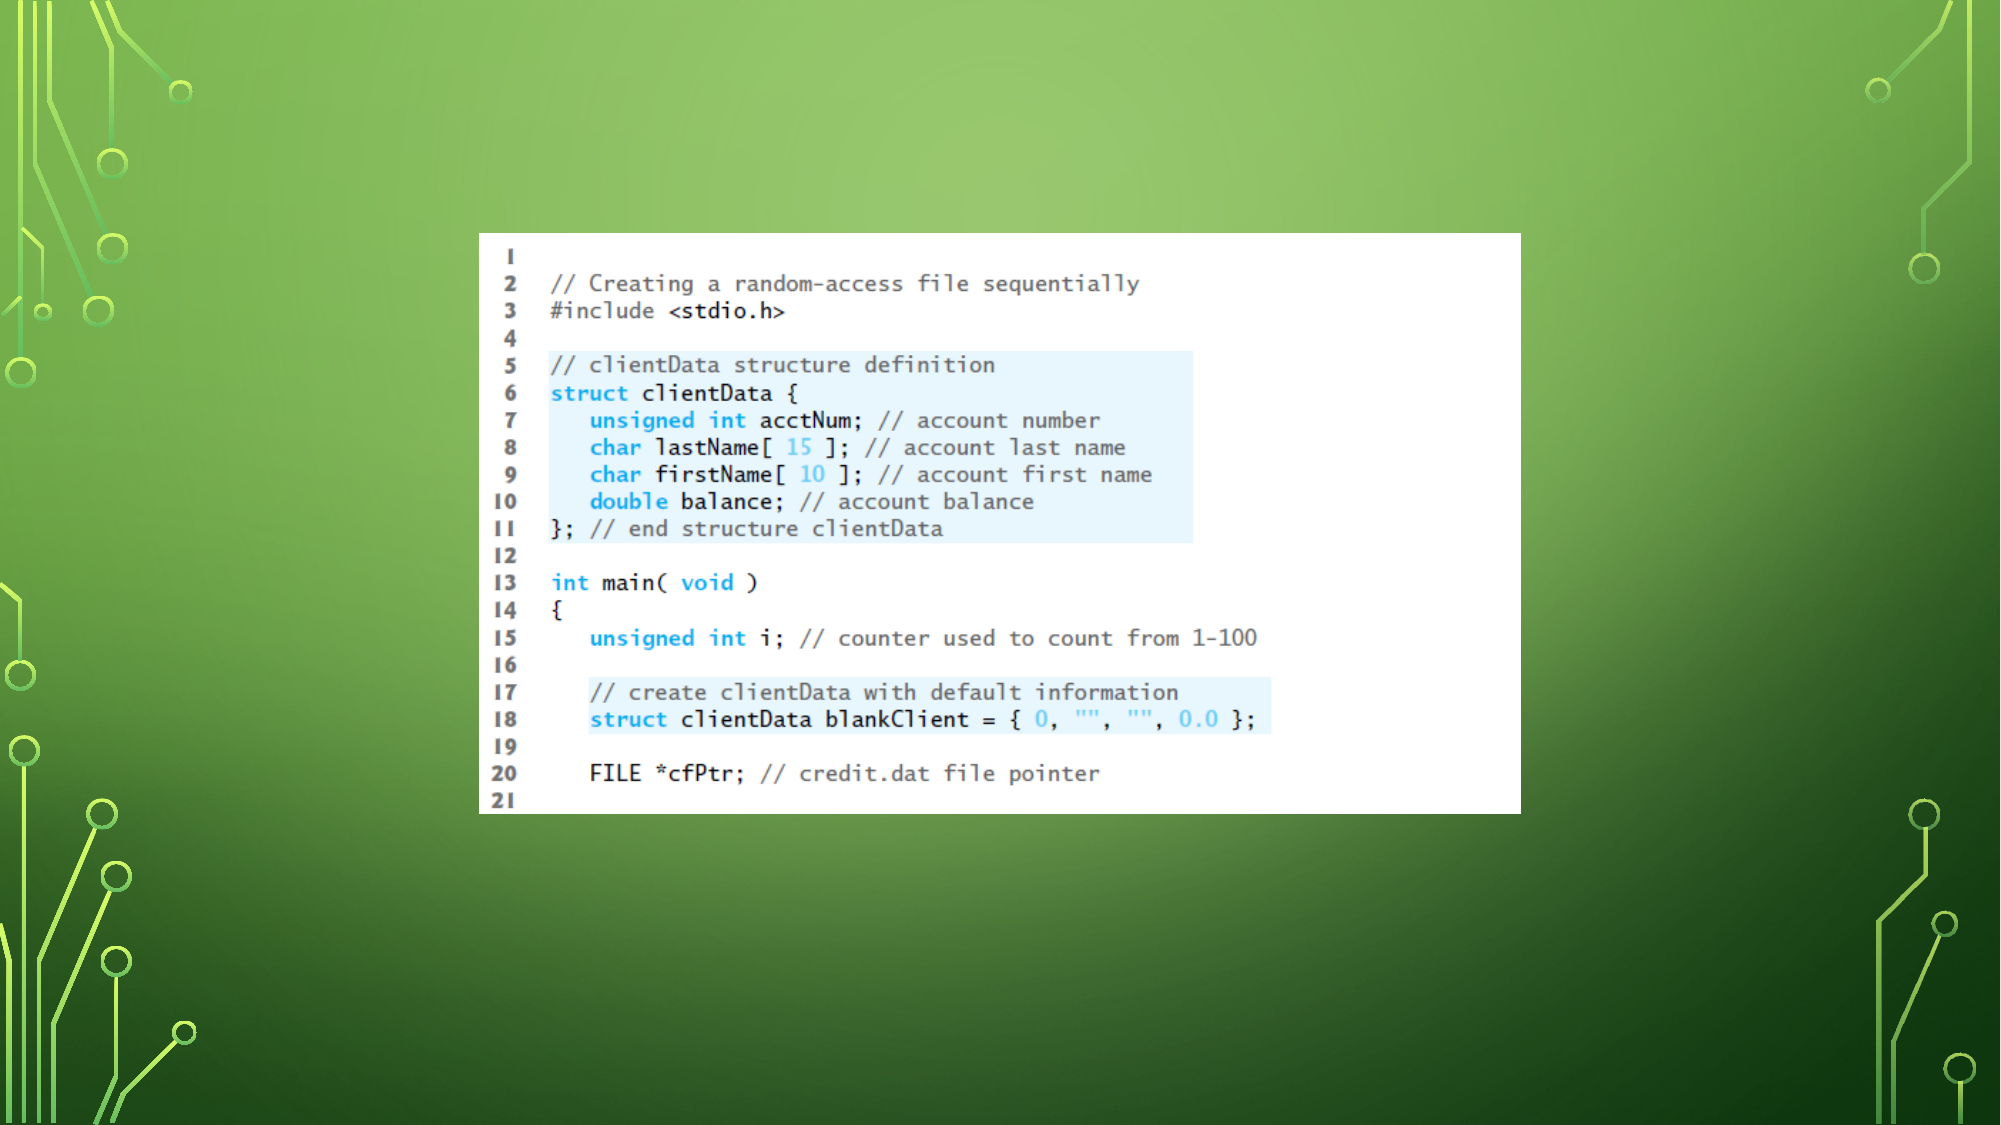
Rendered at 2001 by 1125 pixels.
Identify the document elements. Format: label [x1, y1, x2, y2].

picture [479, 232, 1521, 815]
